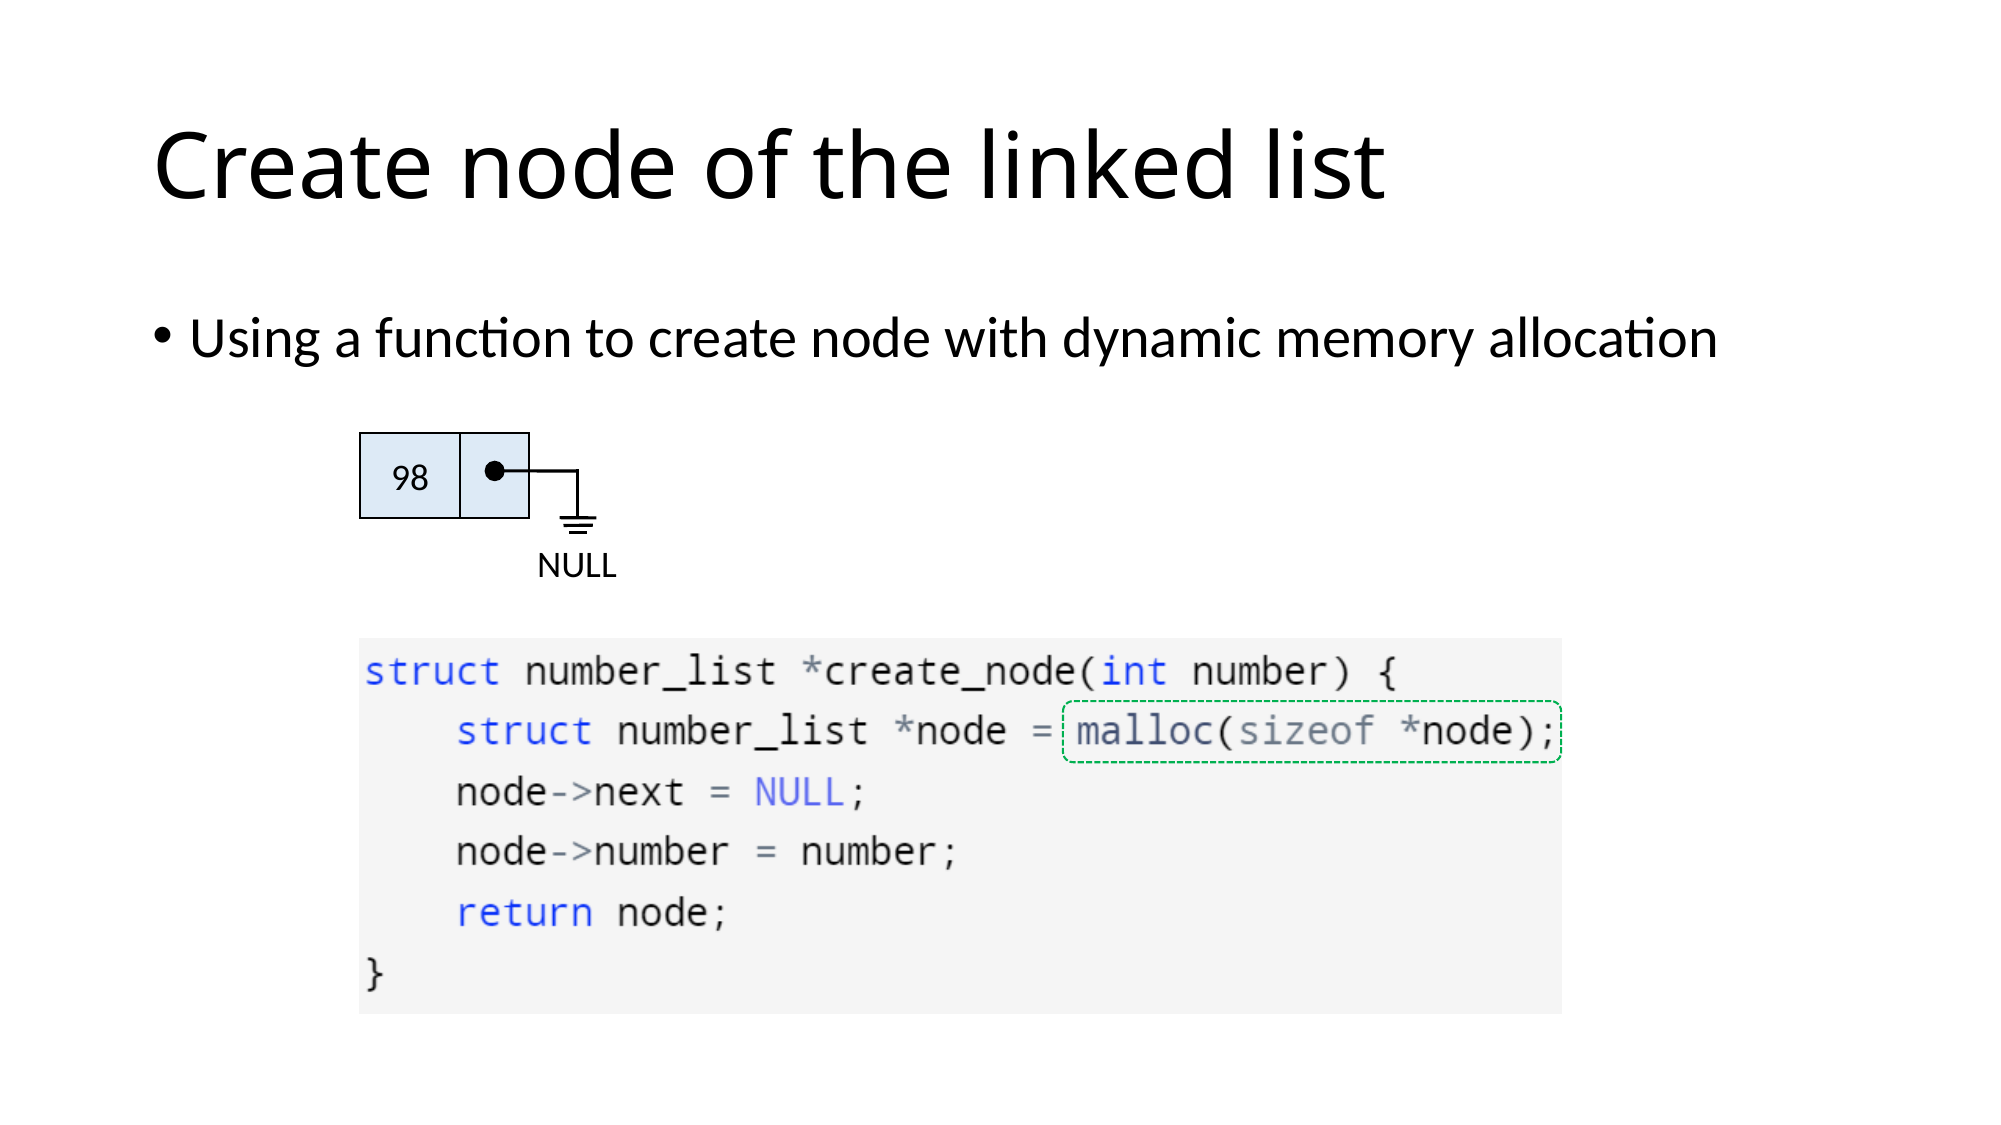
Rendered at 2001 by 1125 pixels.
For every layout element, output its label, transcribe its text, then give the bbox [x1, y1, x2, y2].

list Using a function to create node with dynamic memory allocation [137, 299, 1863, 1014]
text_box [359, 432, 634, 594]
picture [359, 638, 1562, 1014]
title Create node of the linked list [137, 59, 1863, 278]
